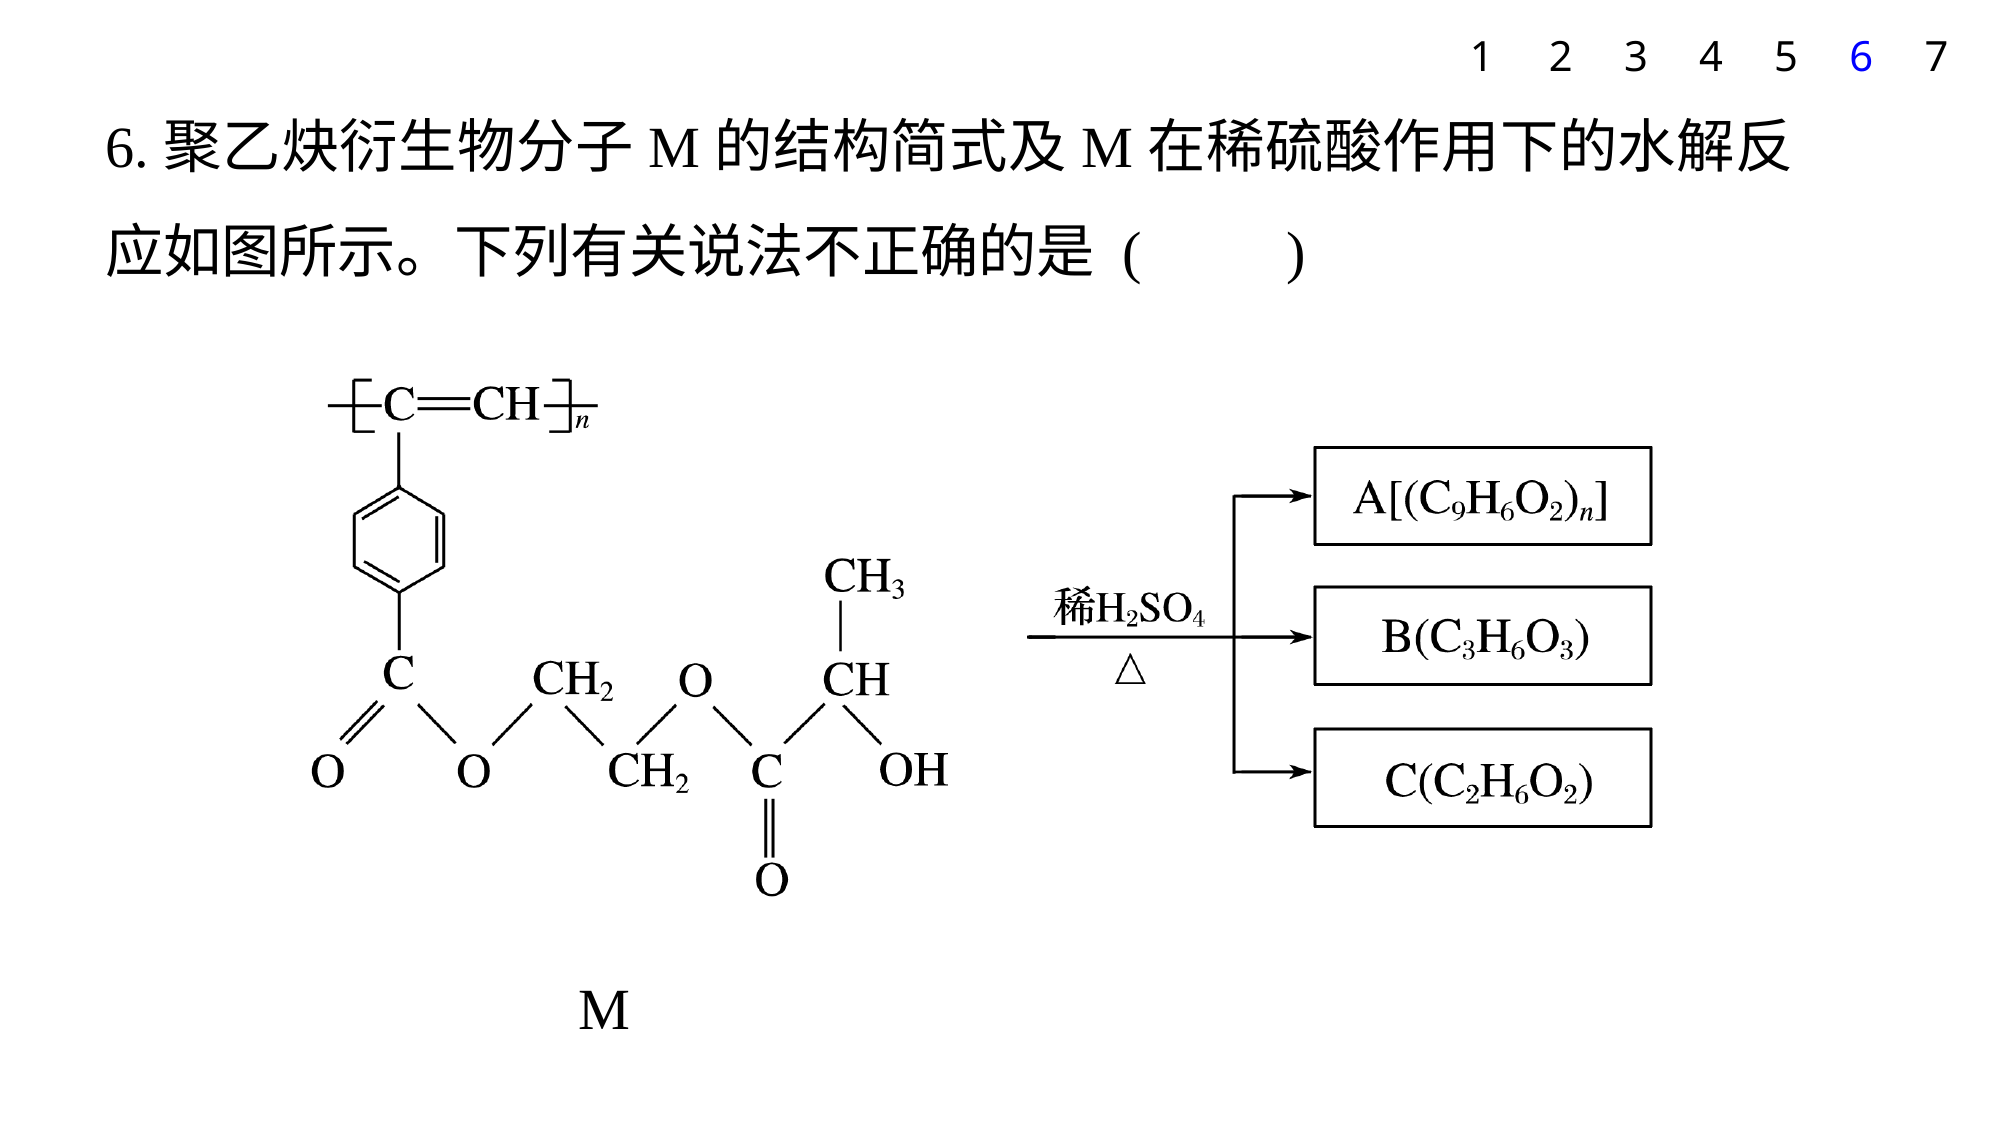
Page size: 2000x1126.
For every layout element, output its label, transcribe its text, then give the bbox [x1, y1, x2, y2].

text_box 3 [1610, 7, 1669, 102]
text_box 6.聚乙炔衍生物分子M的结构简式及M在稀硫酸作用下的水解反应如图所示。下列有关说法不正确的是 ( ) [90, 66, 1809, 292]
picture [297, 373, 1655, 903]
text_box 5 [1761, 7, 1819, 102]
text_box M [563, 928, 645, 1049]
text_box 2 [1531, 7, 1593, 102]
text_box 7 [1911, 7, 1969, 102]
text_box 4 [1685, 7, 1744, 102]
text_box 1 [1448, 7, 1514, 102]
text_box 6 [1836, 7, 1894, 102]
